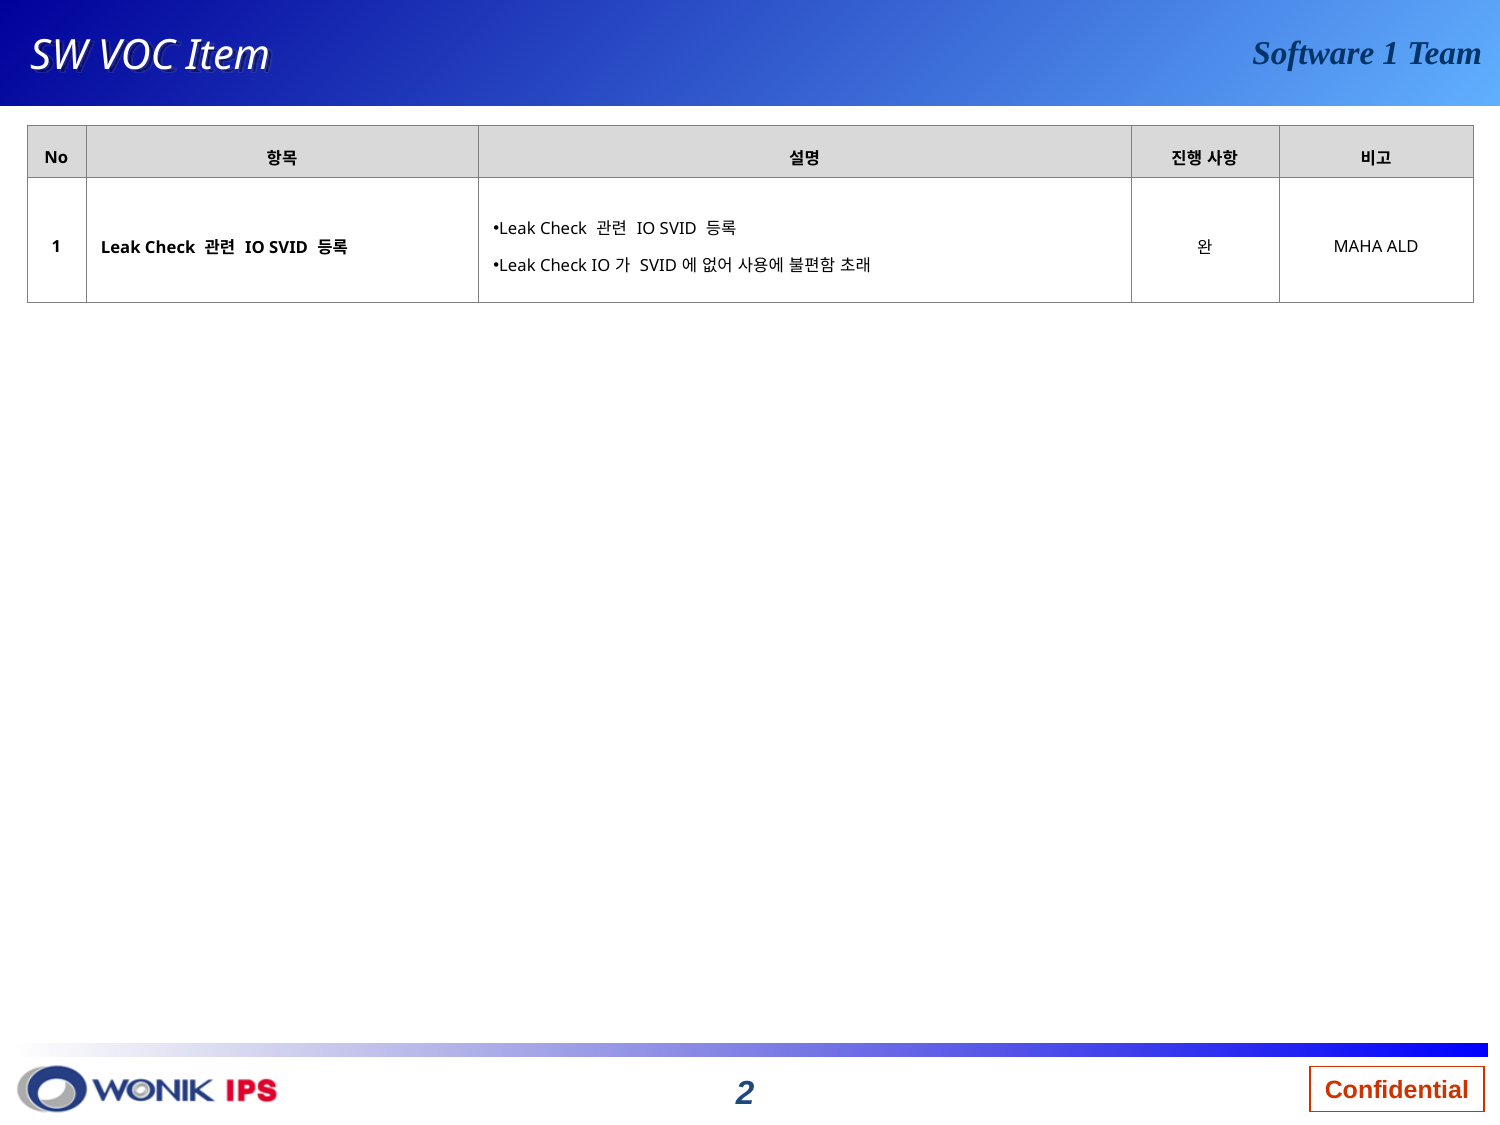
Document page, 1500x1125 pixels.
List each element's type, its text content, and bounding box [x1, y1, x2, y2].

table_cell 완 [1132, 178, 1279, 302]
table_header No [28, 126, 86, 177]
table_cell Leak Check 관련 IO SVID 등록 Leak Check IO가 SVID에 없어 사용에 불편함 초래 [479, 178, 1131, 302]
text_box SW VOC Item [0, 0, 1500, 106]
table_header 진행 사항 [1132, 126, 1279, 177]
picture [13, 1062, 282, 1116]
table_cell 1 [28, 178, 86, 302]
table_cell MAHA ALD [1280, 178, 1473, 302]
table_header 항목 [87, 126, 478, 177]
table_cell Leak Check 관련 IO SVID 등록 [87, 178, 478, 302]
table_header 설명 [479, 126, 1131, 177]
table_header 비고 [1280, 126, 1473, 177]
